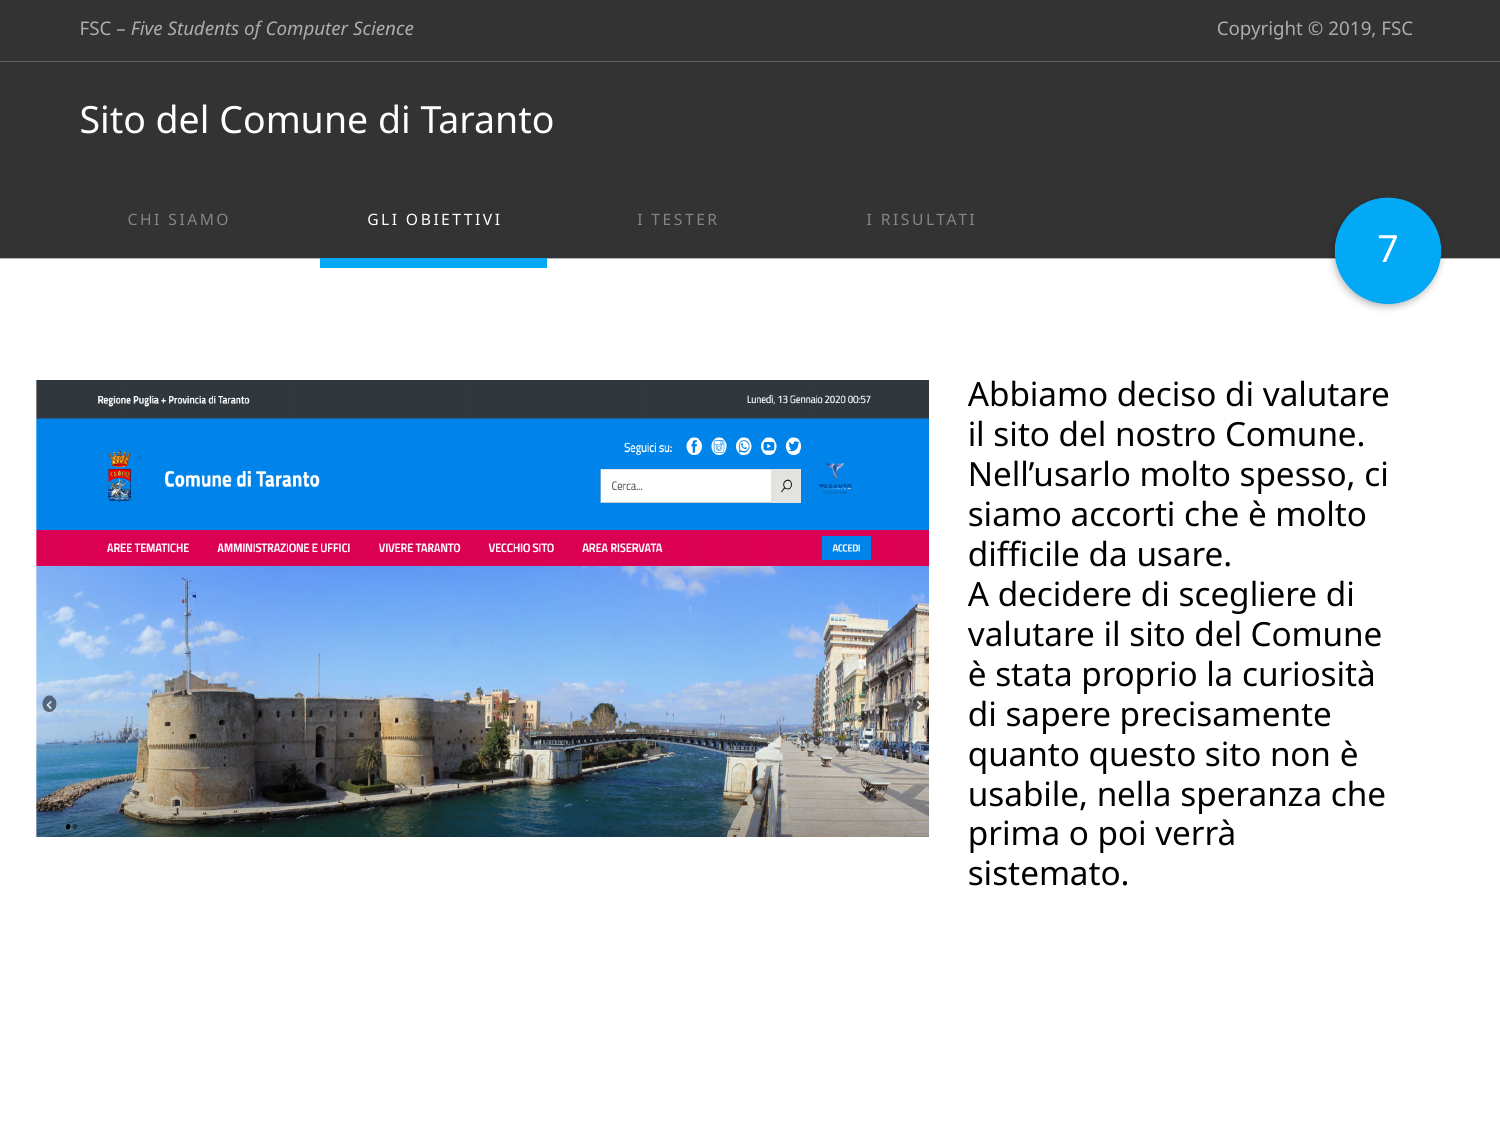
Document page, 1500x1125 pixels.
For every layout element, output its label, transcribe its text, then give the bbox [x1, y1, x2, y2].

text_box Abbiamo deciso di valutare il sito del nostro Comune. Nell’usarlo molto spesso, ci siamo accorti che è molto difficile da usare. A decidere di scegliere di valutare il sito del Comune è stata proprio la curiosità di sapere precisamente quanto questo sito non è usabile, nella speranza che prima o poi verrà sistemato. [953, 366, 1412, 900]
title Sito del Comune di Taranto [64, 94, 1447, 165]
picture [36, 380, 929, 837]
slide_number 7 [1343, 220, 1433, 281]
